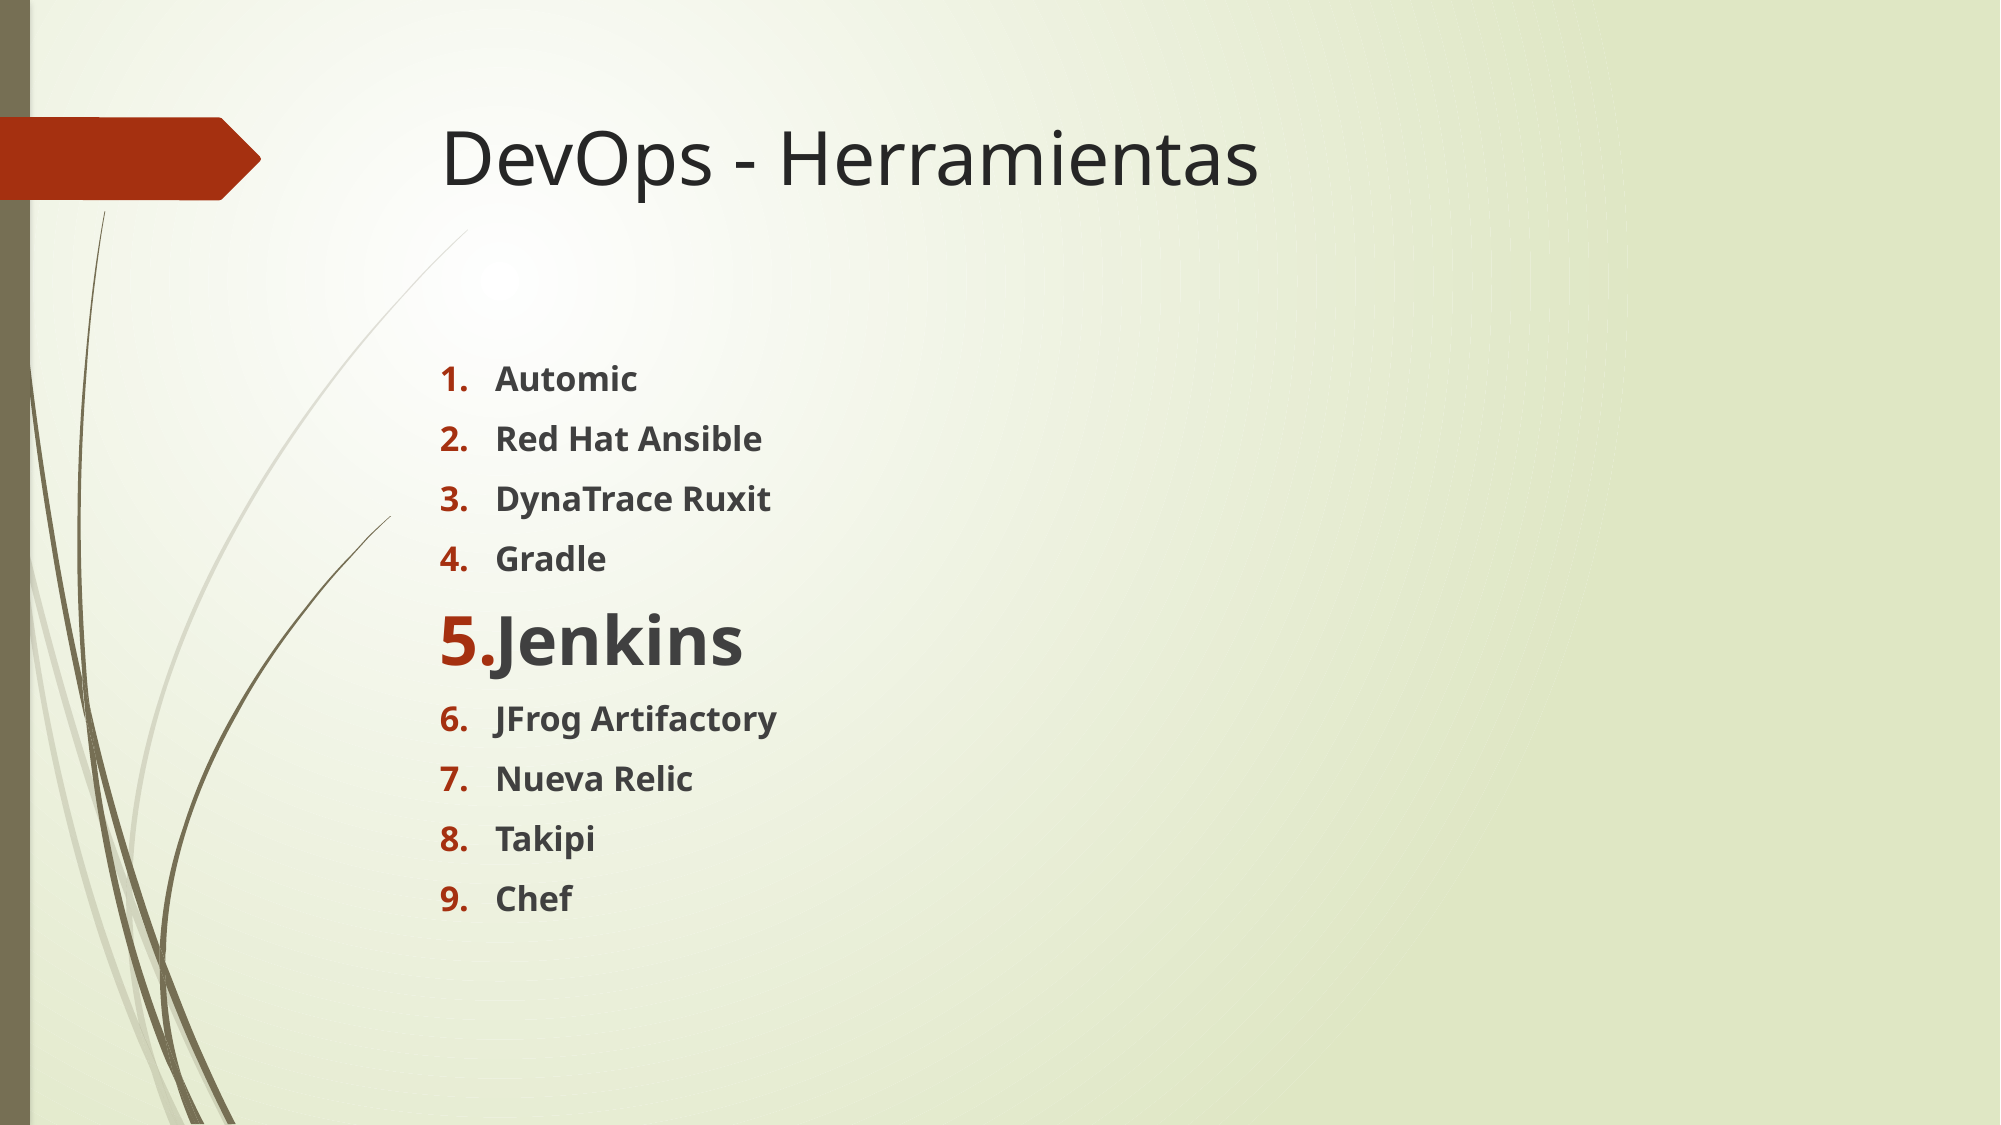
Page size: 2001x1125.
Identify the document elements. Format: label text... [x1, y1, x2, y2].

title DevOps - Herramientas [425, 102, 1888, 313]
list Automic Red Hat Ansible DynaTrace Ruxit Gradle Jenkins JFrog Artifactory Nueva Relic Takipi Chef [424, 350, 1888, 970]
